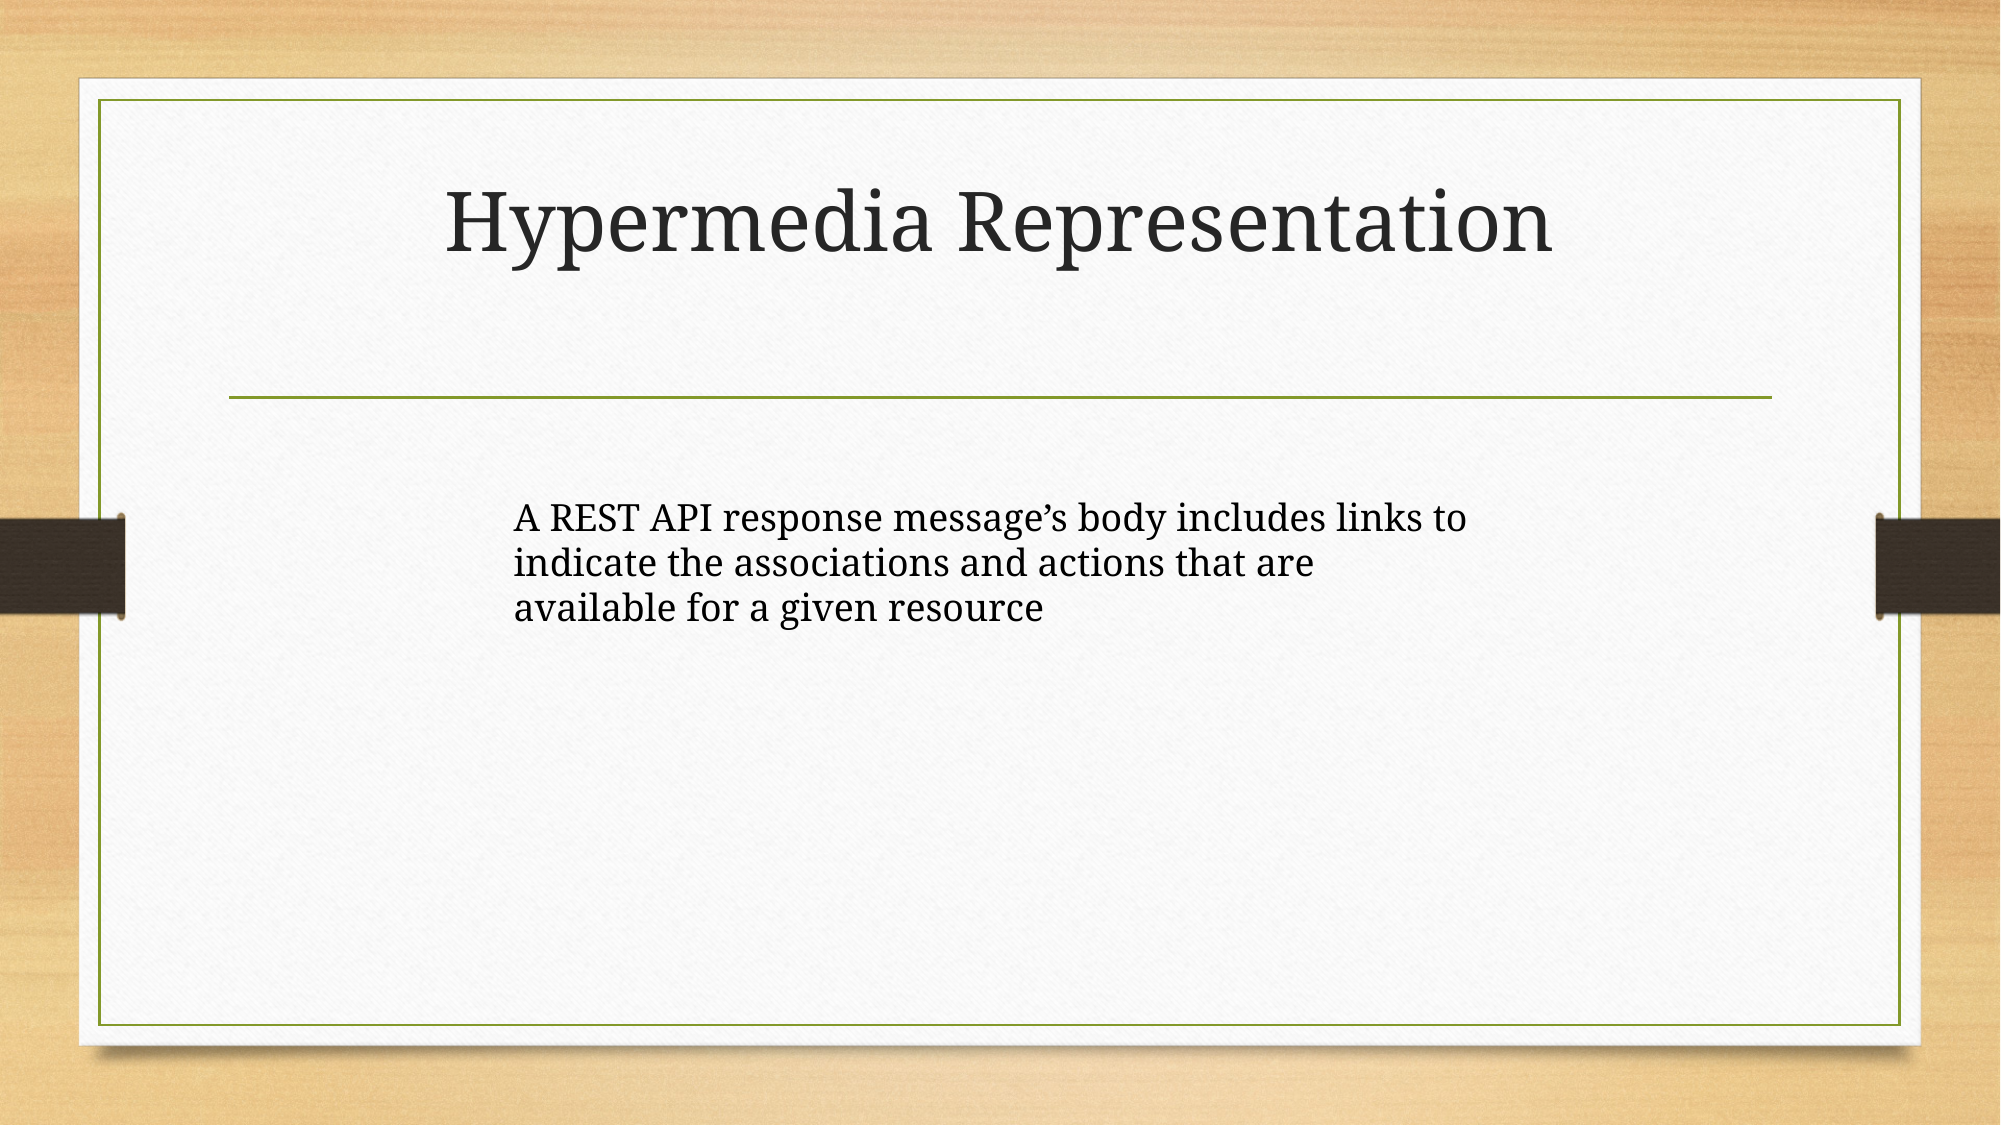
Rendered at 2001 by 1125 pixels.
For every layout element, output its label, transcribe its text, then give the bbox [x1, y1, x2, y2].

title Hypermedia Representation [212, 161, 1788, 375]
picture [0, 0, 2001, 1125]
text_box A REST API response message’s body includes links to indicate the associations and actions that are available for a given resource [498, 487, 1502, 637]
